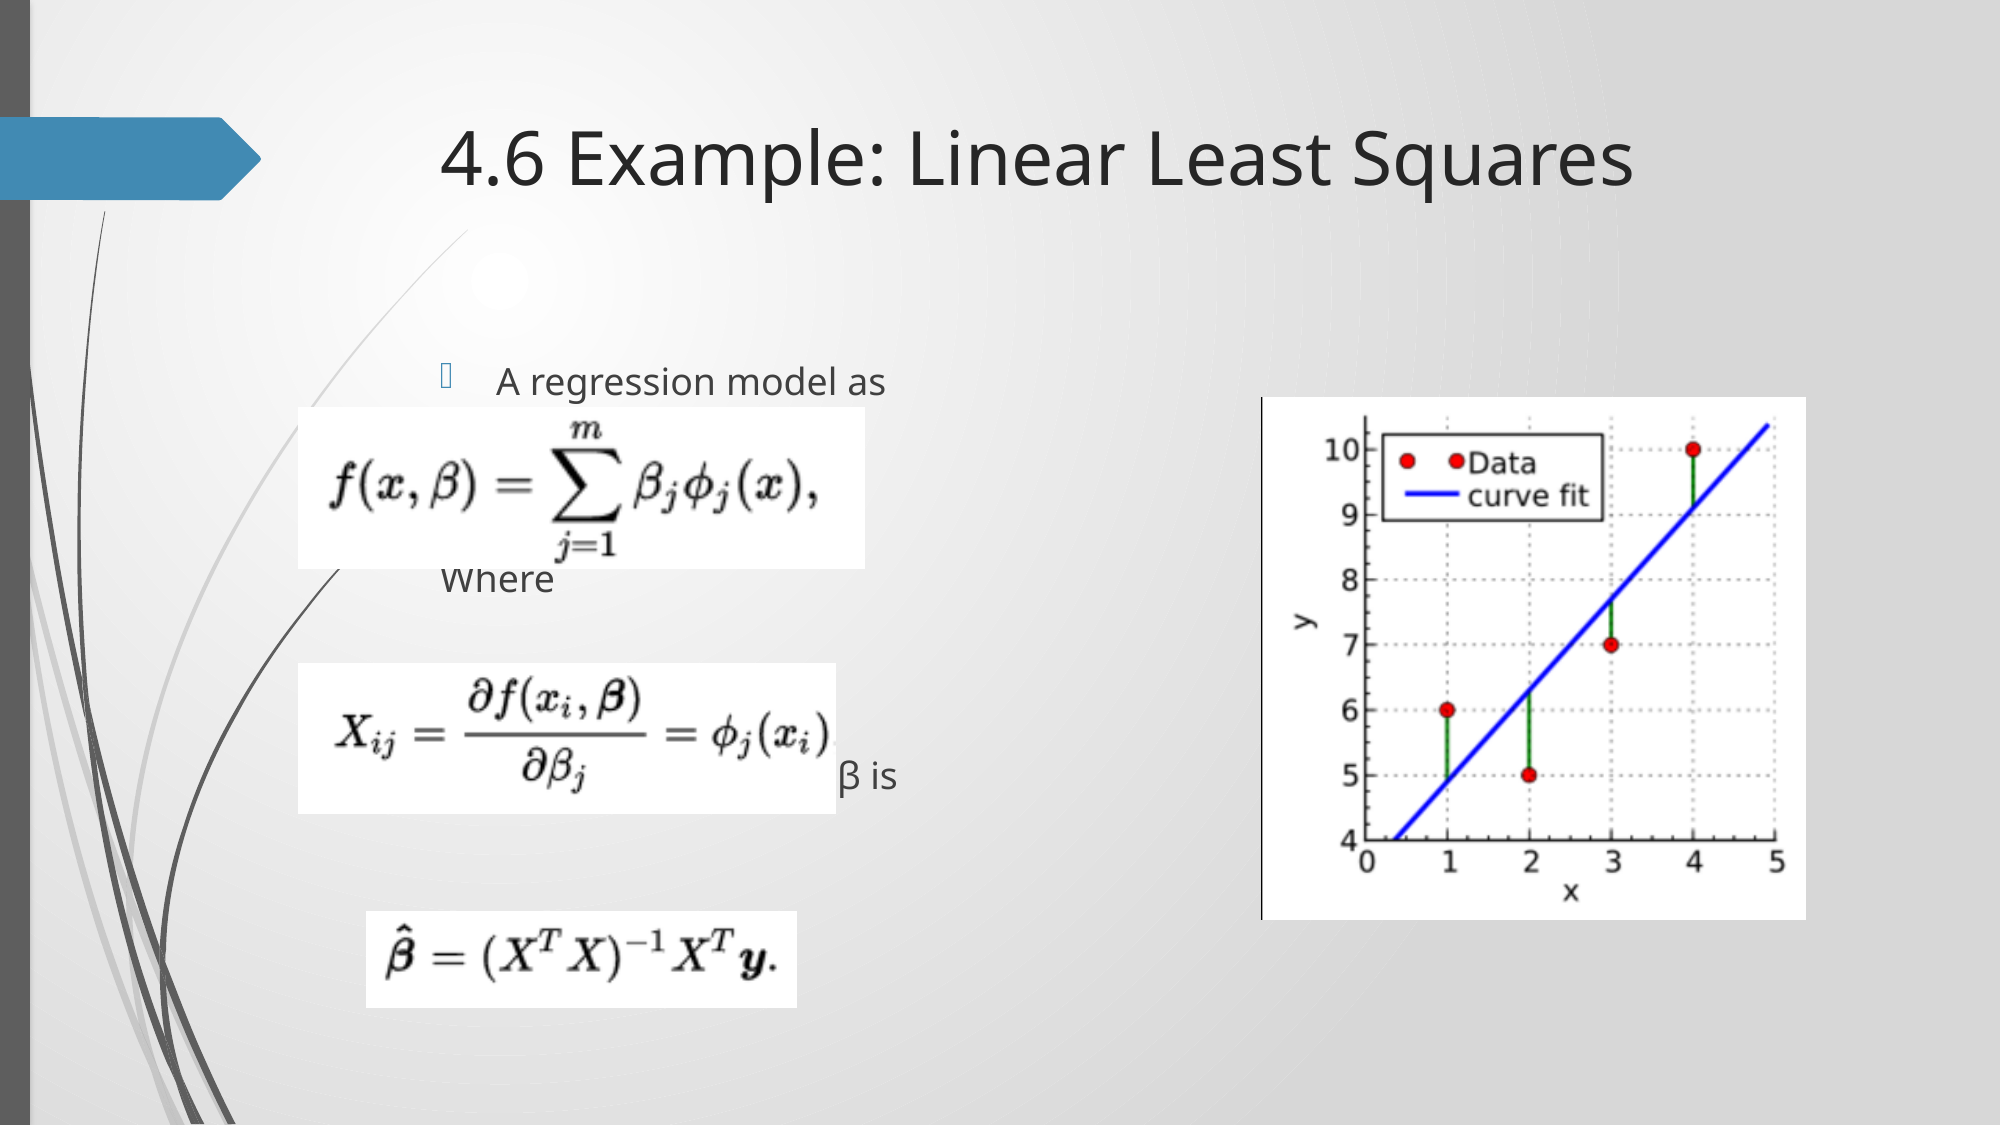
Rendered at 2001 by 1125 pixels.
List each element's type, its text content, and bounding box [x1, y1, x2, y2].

picture [298, 663, 837, 814]
list A regression model as Where Least square estimate β is [424, 350, 1133, 970]
title 4.6 Example: Linear Least Squares [425, 102, 1888, 313]
picture [366, 911, 797, 1008]
picture [298, 407, 865, 569]
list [1261, 397, 1806, 920]
